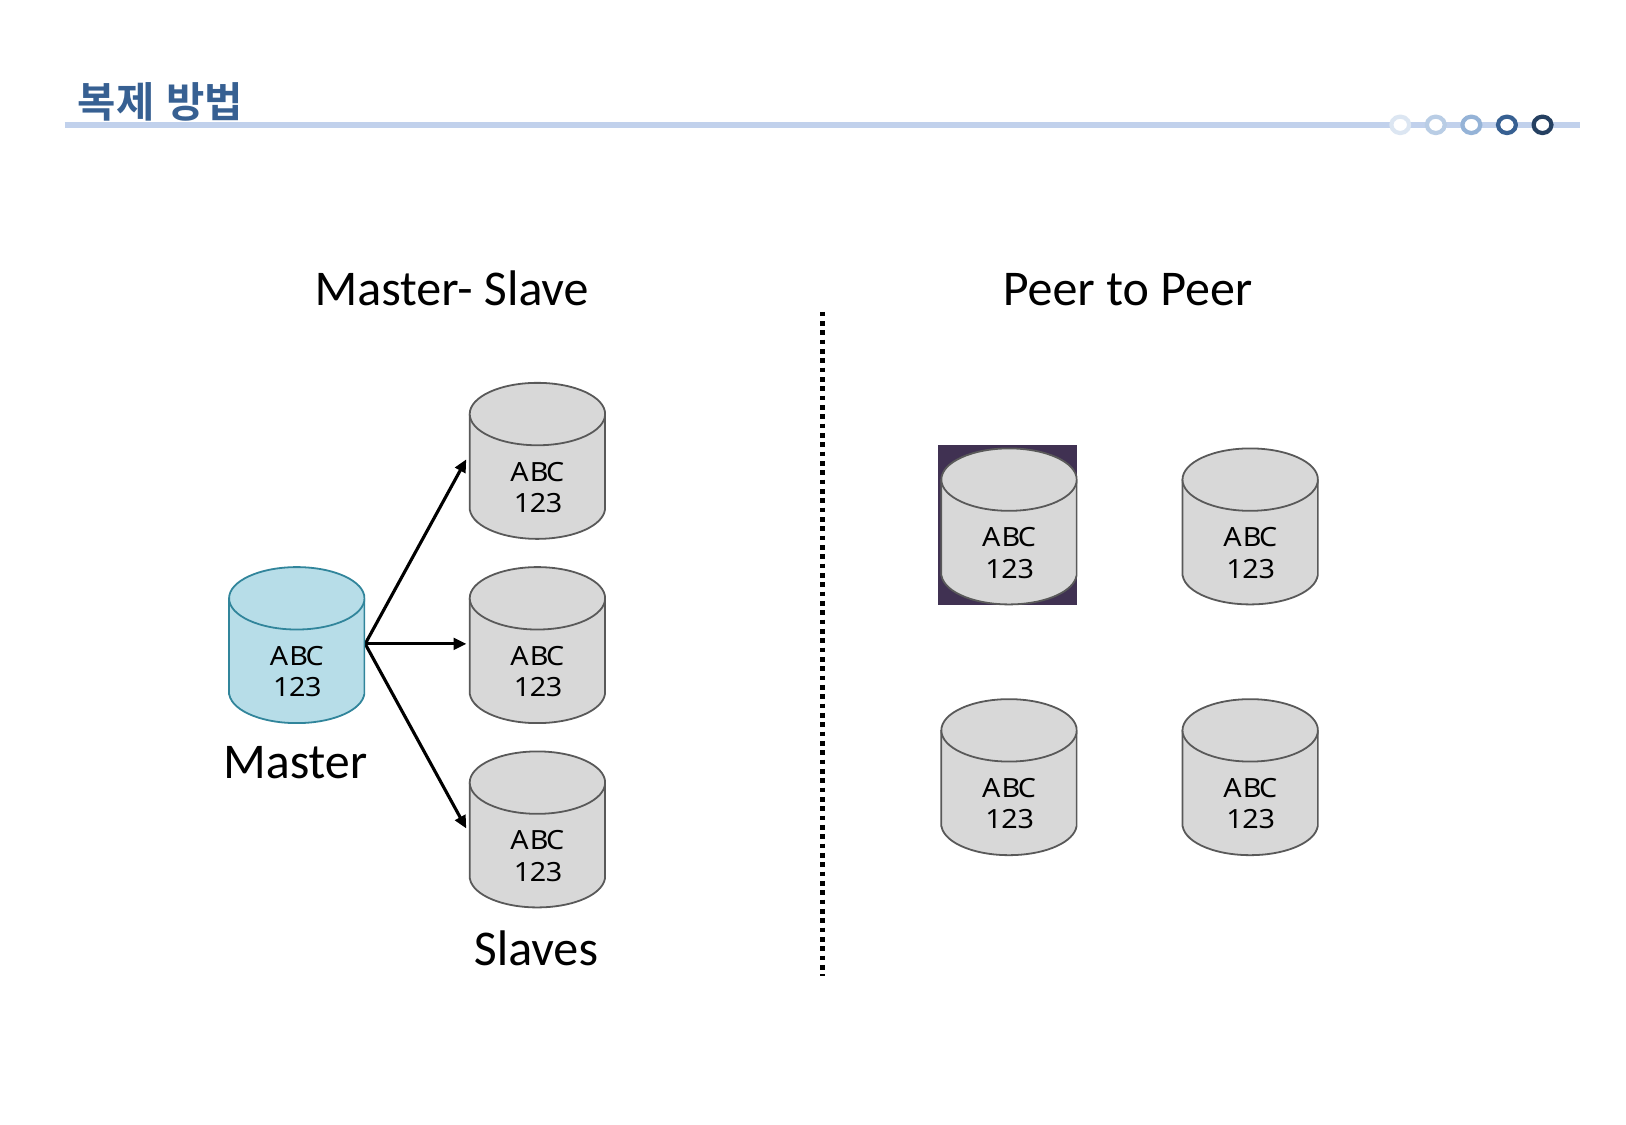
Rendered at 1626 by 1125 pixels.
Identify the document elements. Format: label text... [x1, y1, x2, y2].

picture [937, 444, 1078, 606]
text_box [364, 650, 467, 829]
picture [465, 747, 607, 909]
picture [1178, 695, 1319, 857]
title 복제 방법 [62, 19, 1368, 126]
picture [937, 695, 1078, 857]
text_box Master [208, 720, 359, 796]
text_box Peer to Peer [988, 248, 1268, 323]
picture [467, 563, 607, 725]
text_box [364, 459, 467, 643]
picture [465, 379, 607, 540]
text_box Master- Slave [299, 248, 604, 323]
text_box Slaves [459, 908, 613, 983]
picture [1178, 444, 1319, 606]
picture [225, 563, 366, 725]
